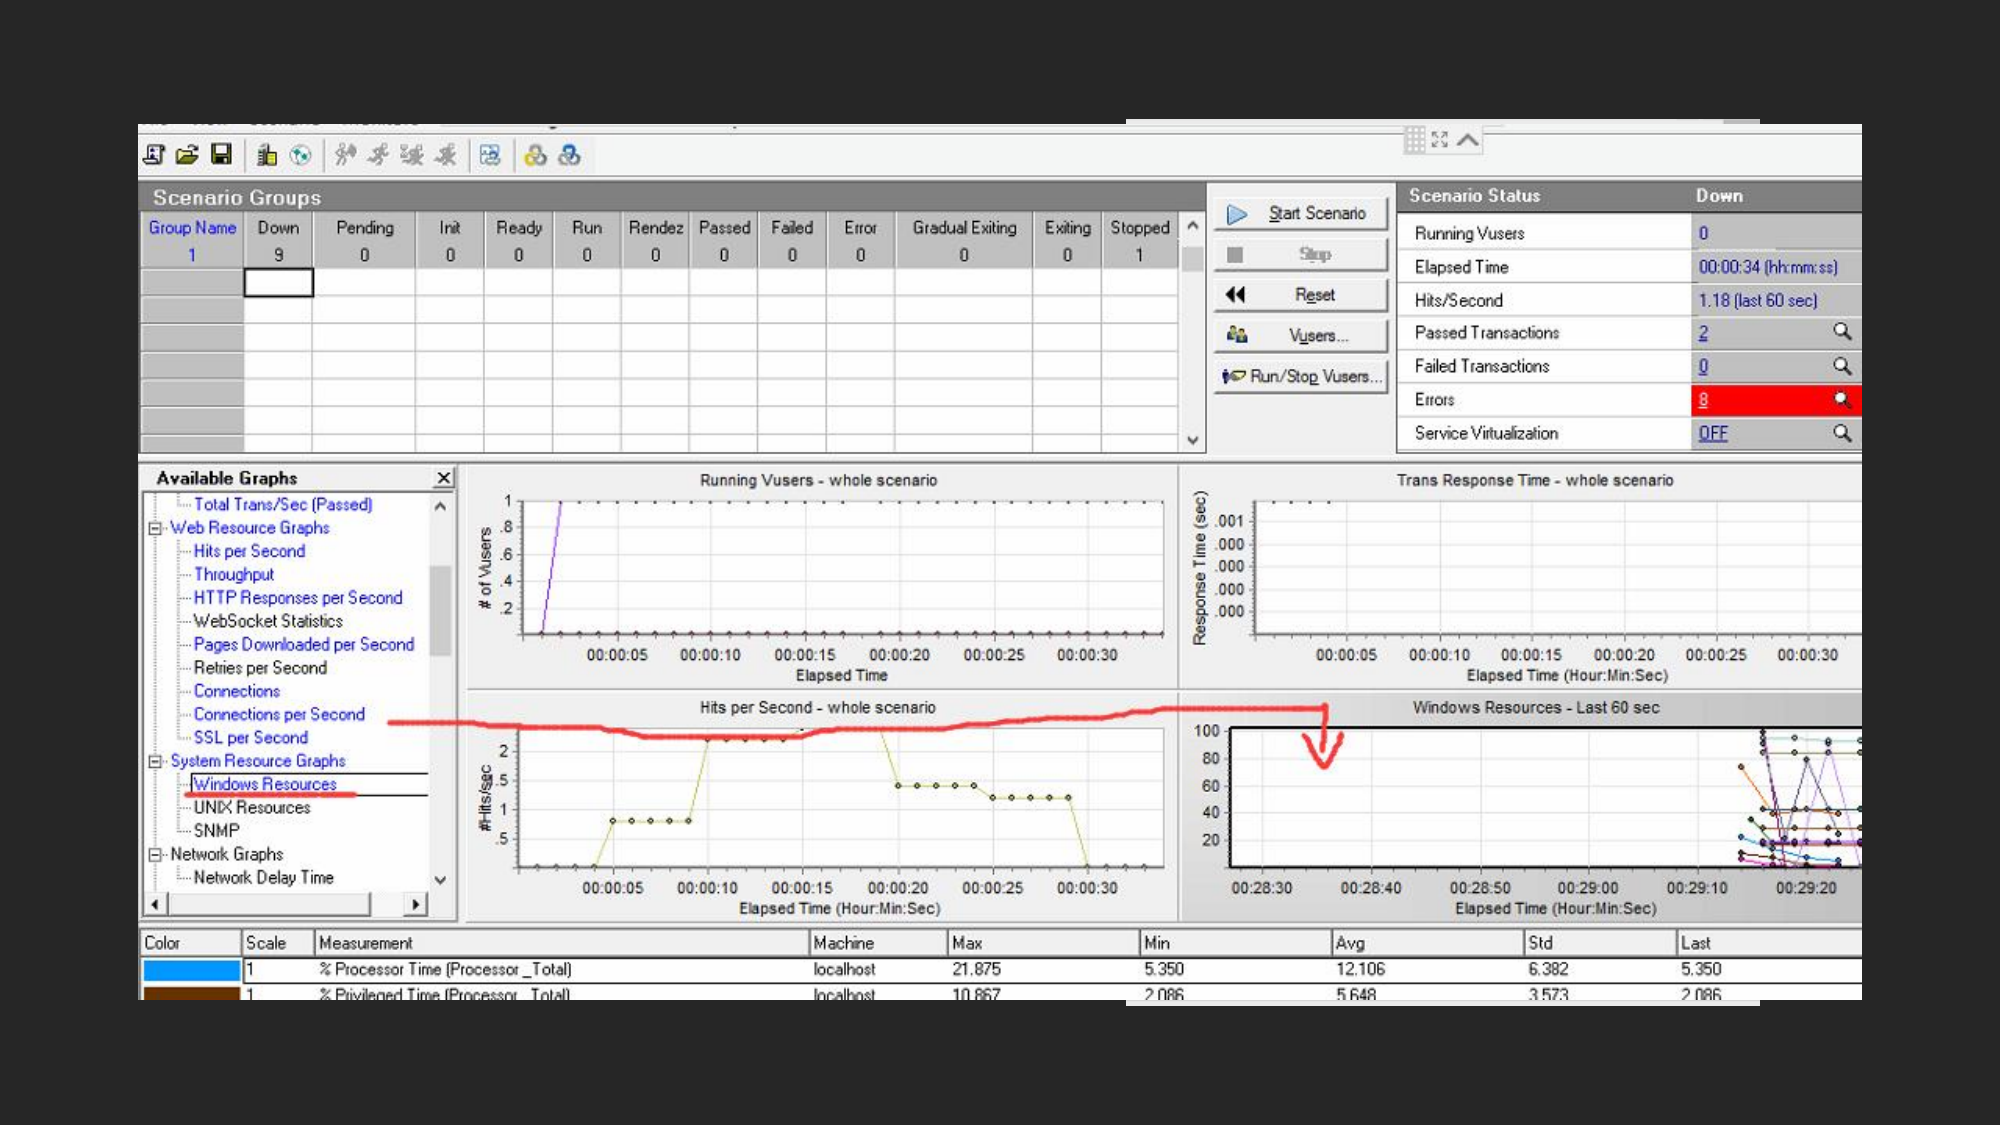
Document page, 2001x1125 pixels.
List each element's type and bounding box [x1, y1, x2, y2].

picture [138, 119, 1862, 1006]
